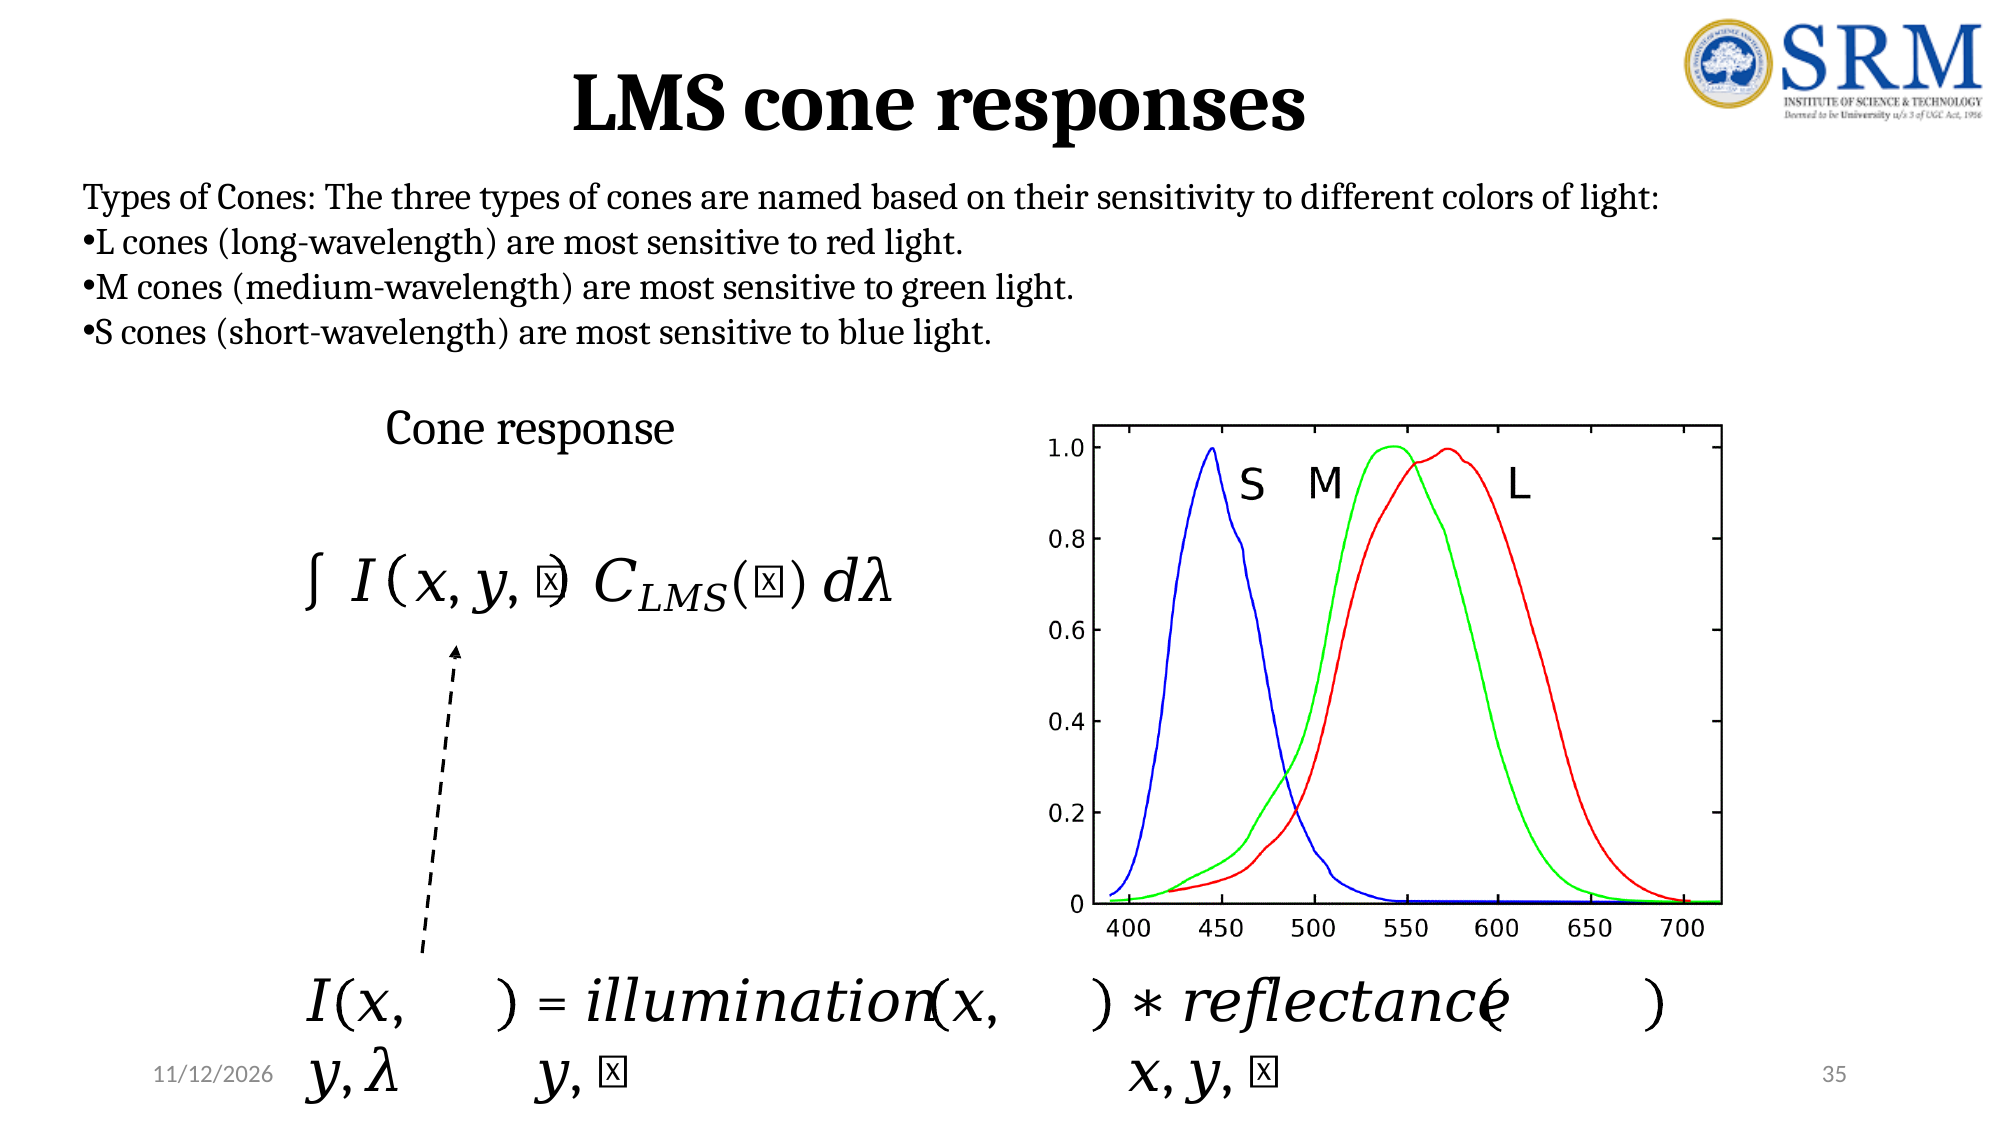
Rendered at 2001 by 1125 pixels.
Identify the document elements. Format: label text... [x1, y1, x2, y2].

text_box [423, 917, 428, 931]
text_box [498, 977, 516, 1032]
picture [1670, 3, 2000, 131]
text_box [438, 781, 443, 796]
text_box Cone response ∫ 𝐼 𝑥, 𝑦, 𝜆 𝐶𝐿𝑀𝑆(𝜆) 𝑑𝜆 [294, 392, 872, 620]
text_box = 𝑖𝑙𝑙𝑢𝑚𝑖𝑛𝑎𝑡𝑖𝑜𝑛 𝑥, 𝑦, 𝜆 [534, 961, 1093, 1104]
text_box [428, 872, 433, 886]
text_box [448, 645, 462, 660]
text_box ∗ 𝑟𝑒𝑓𝑙𝑒𝑐𝑡𝑎𝑛𝑐𝑒 𝑥, 𝑦, 𝜆 [1126, 961, 1645, 1104]
text_box 𝐼 𝑥, 𝑦, 𝜆 [305, 961, 498, 1042]
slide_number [137, 1042, 588, 1103]
text_box [430, 849, 436, 863]
text_box [450, 668, 456, 682]
text_box [1645, 977, 1663, 1032]
text_box [425, 894, 431, 909]
text_box [440, 759, 446, 773]
text_box Types of Cones: The three types of cones are named based on their sensitivity to different colors of light: L cones (long-wavelength) are most sensitive to red light. M cones (medium-wavelength) are most sensitive to green light. S cones (short-wavelength) are most sensitive to blue light. [67, 164, 1955, 360]
text_box [1093, 977, 1111, 1032]
text_box [445, 713, 451, 728]
title LMS cone responses [534, 0, 1343, 164]
text_box [433, 826, 438, 841]
text_box [420, 939, 426, 954]
text_box [448, 691, 453, 705]
slide_number 35 [1412, 1042, 1863, 1103]
text_box [435, 804, 441, 818]
text_box [443, 736, 448, 750]
picture [1049, 424, 1723, 937]
